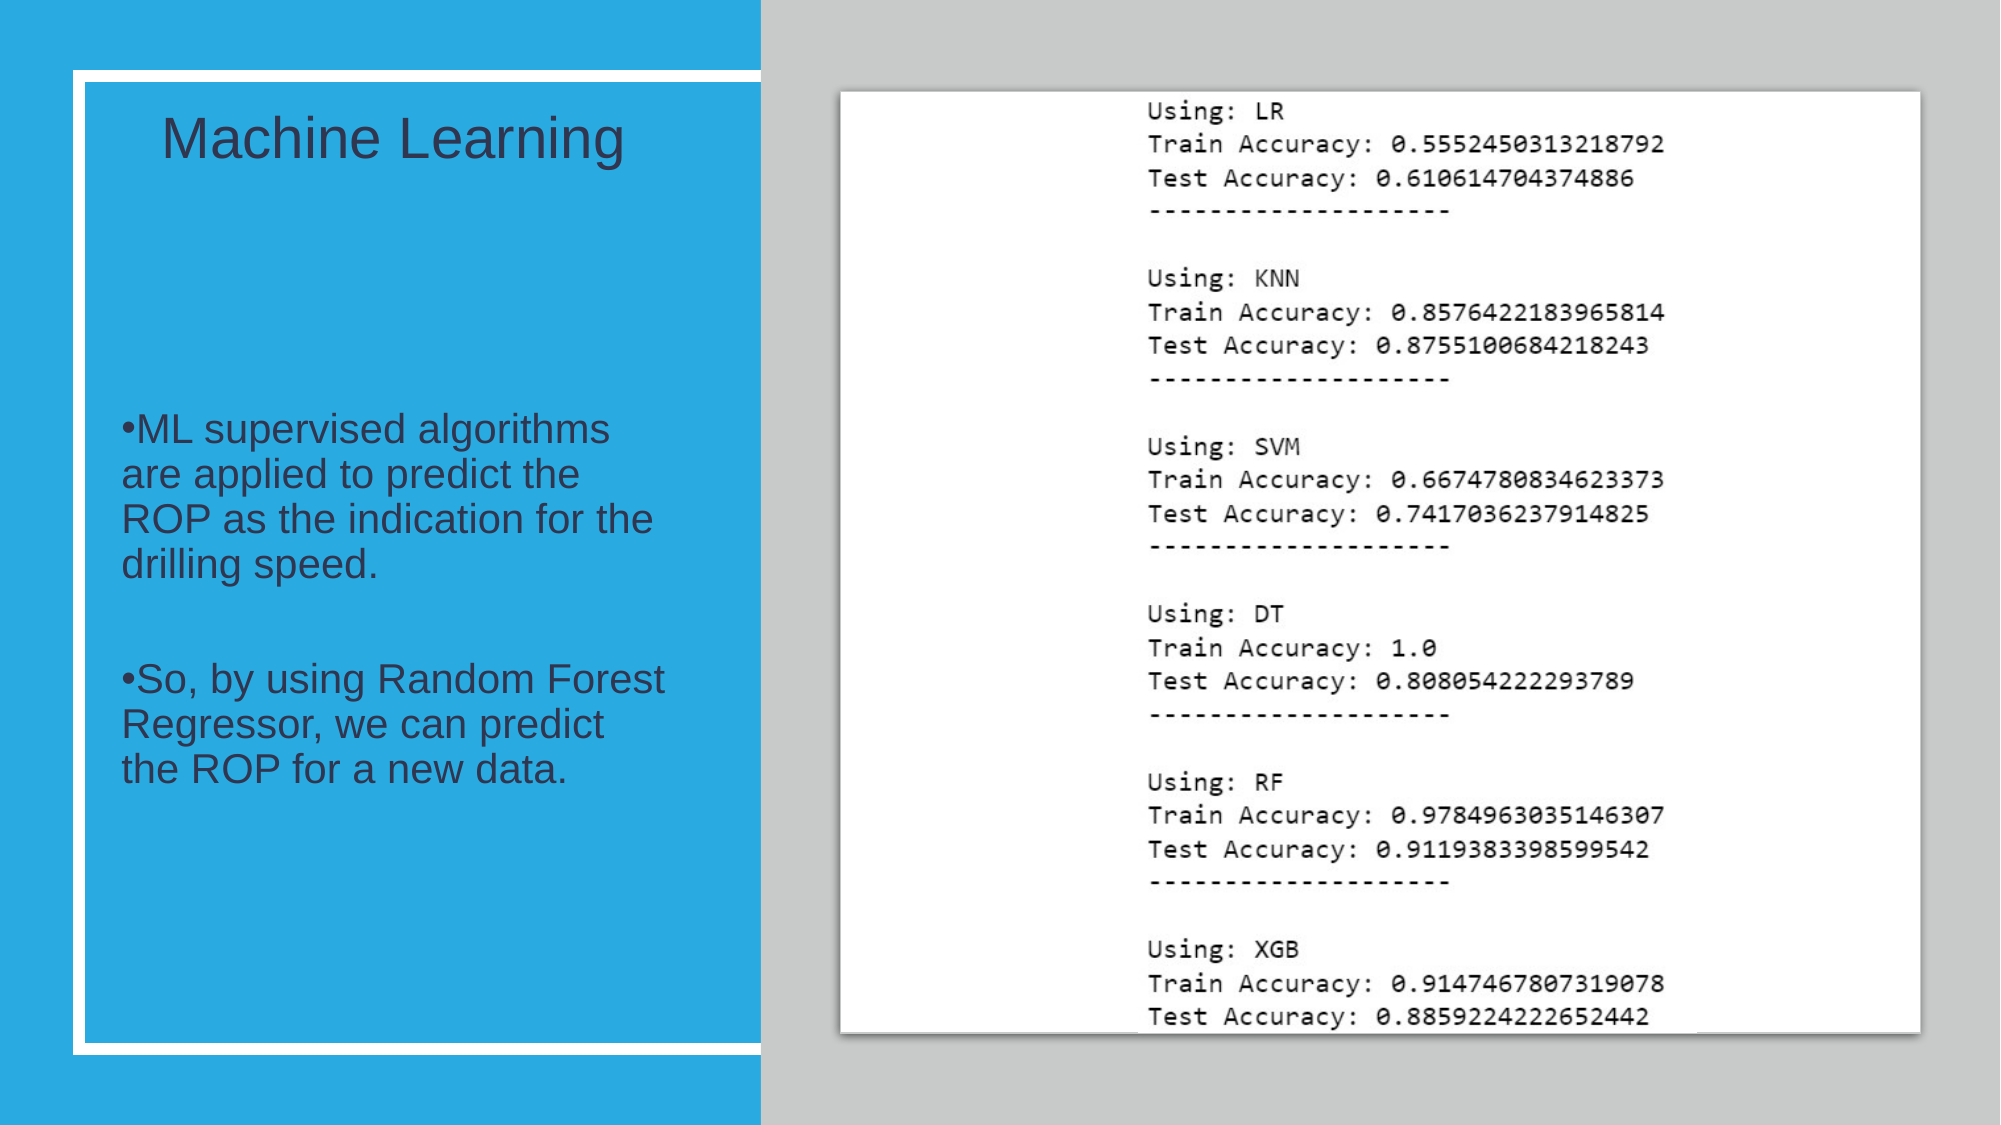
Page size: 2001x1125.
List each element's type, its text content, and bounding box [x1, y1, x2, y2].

text_box [760, 0, 2000, 1125]
text_box ML supervised algorithms are applied to predict the ROP as the indication for the drilling speed. So, by using Random Forest Regressor, we can predict the ROP for a new data. [106, 399, 682, 1021]
text_box Machine Learning [146, 92, 642, 178]
text_box [839, 90, 1922, 1034]
picture [1138, 92, 1697, 1033]
